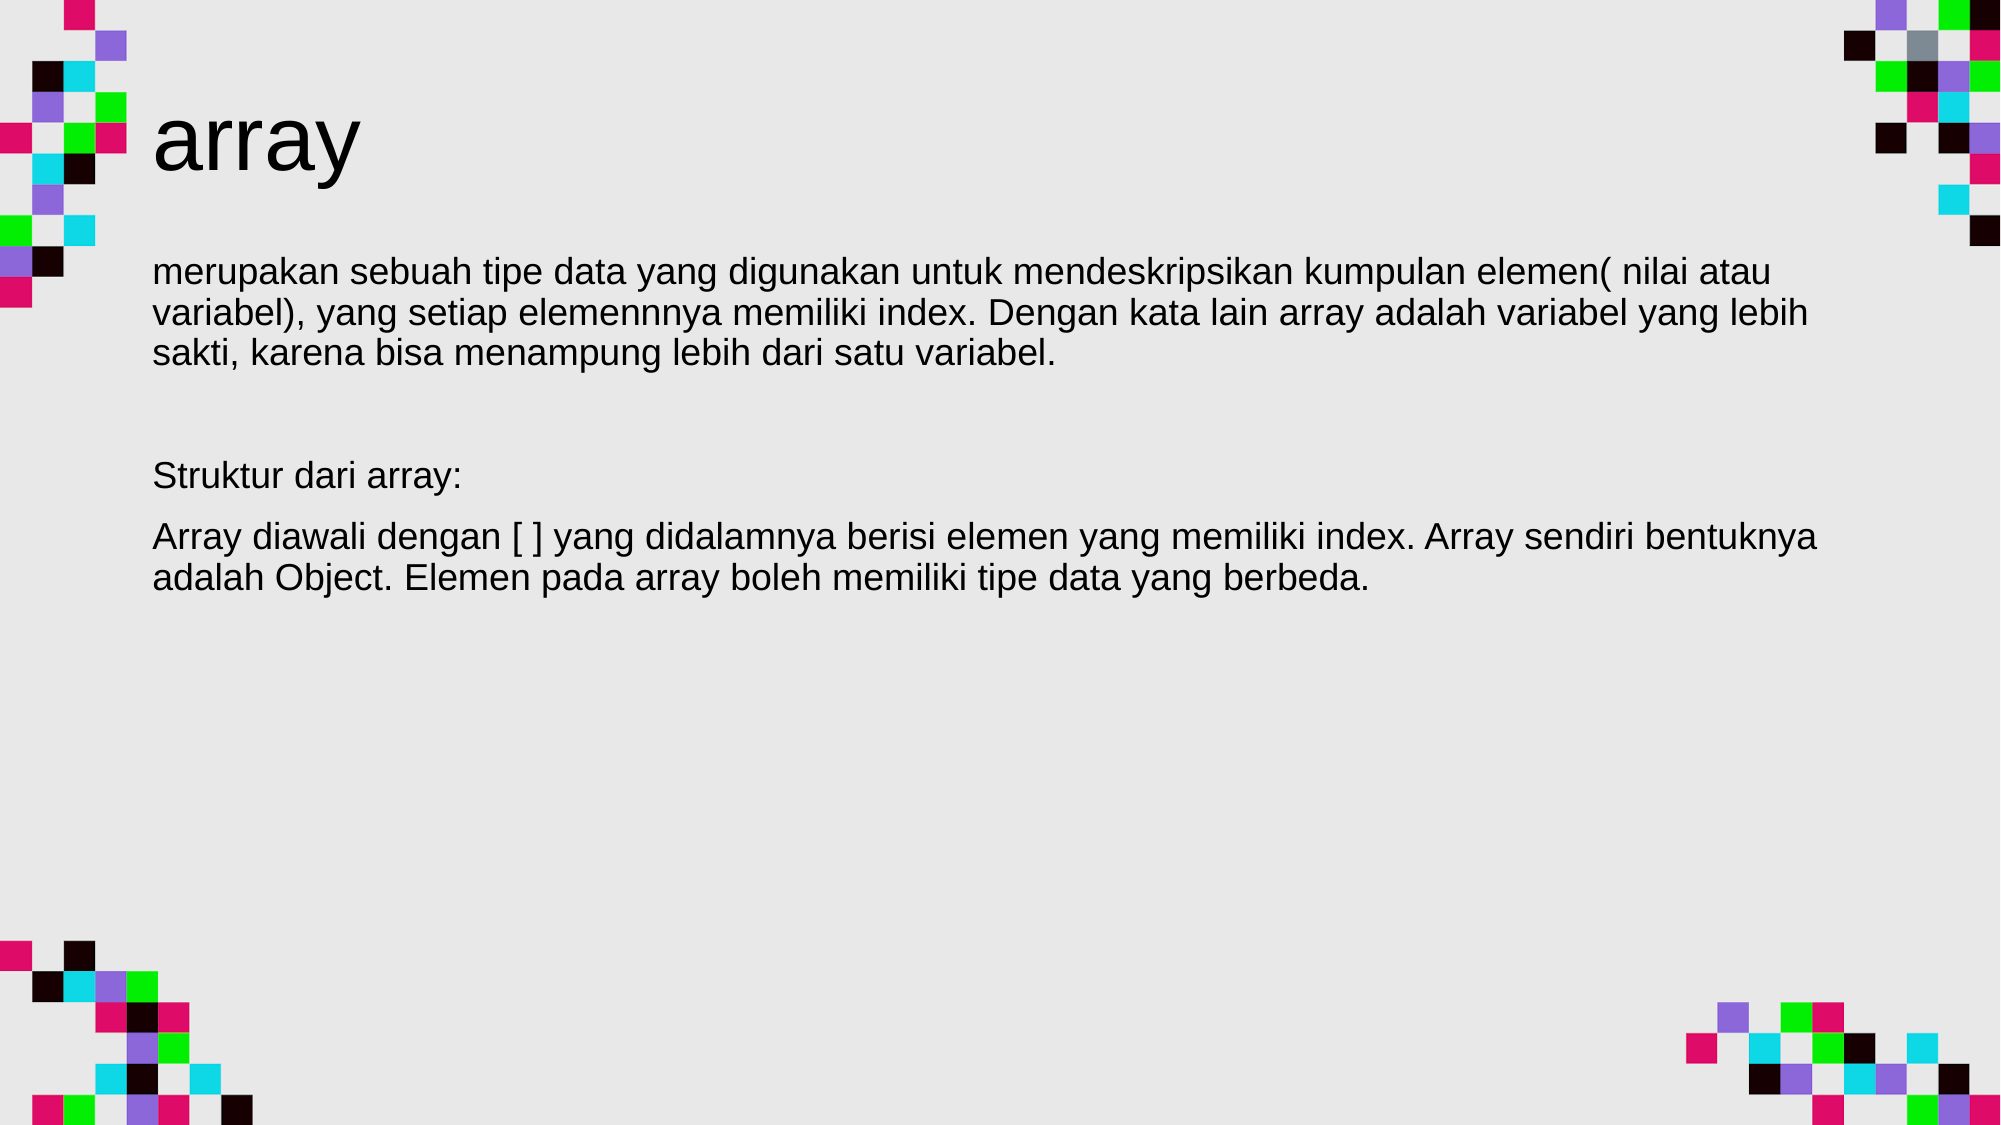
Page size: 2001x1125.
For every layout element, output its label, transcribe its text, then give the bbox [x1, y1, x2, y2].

list merupakan sebuah tipe data yang digunakan untuk mendeskripsikan kumpulan elemen( nilai atau variabel), yang setiap elemennnya memiliki index. Dengan kata lain array adalah variabel yang lebih sakti, karena bisa menampung lebih dari satu variabel. Struktur dari array: Array diawali dengan [ ] yang didalamnya berisi elemen yang memiliki index. Array sendiri bentuknya adalah Object. Elemen pada array boleh memiliki tipe data yang berbeda. [137, 245, 1863, 1014]
picture [0, 0, 2001, 1125]
title array [137, 59, 1863, 222]
